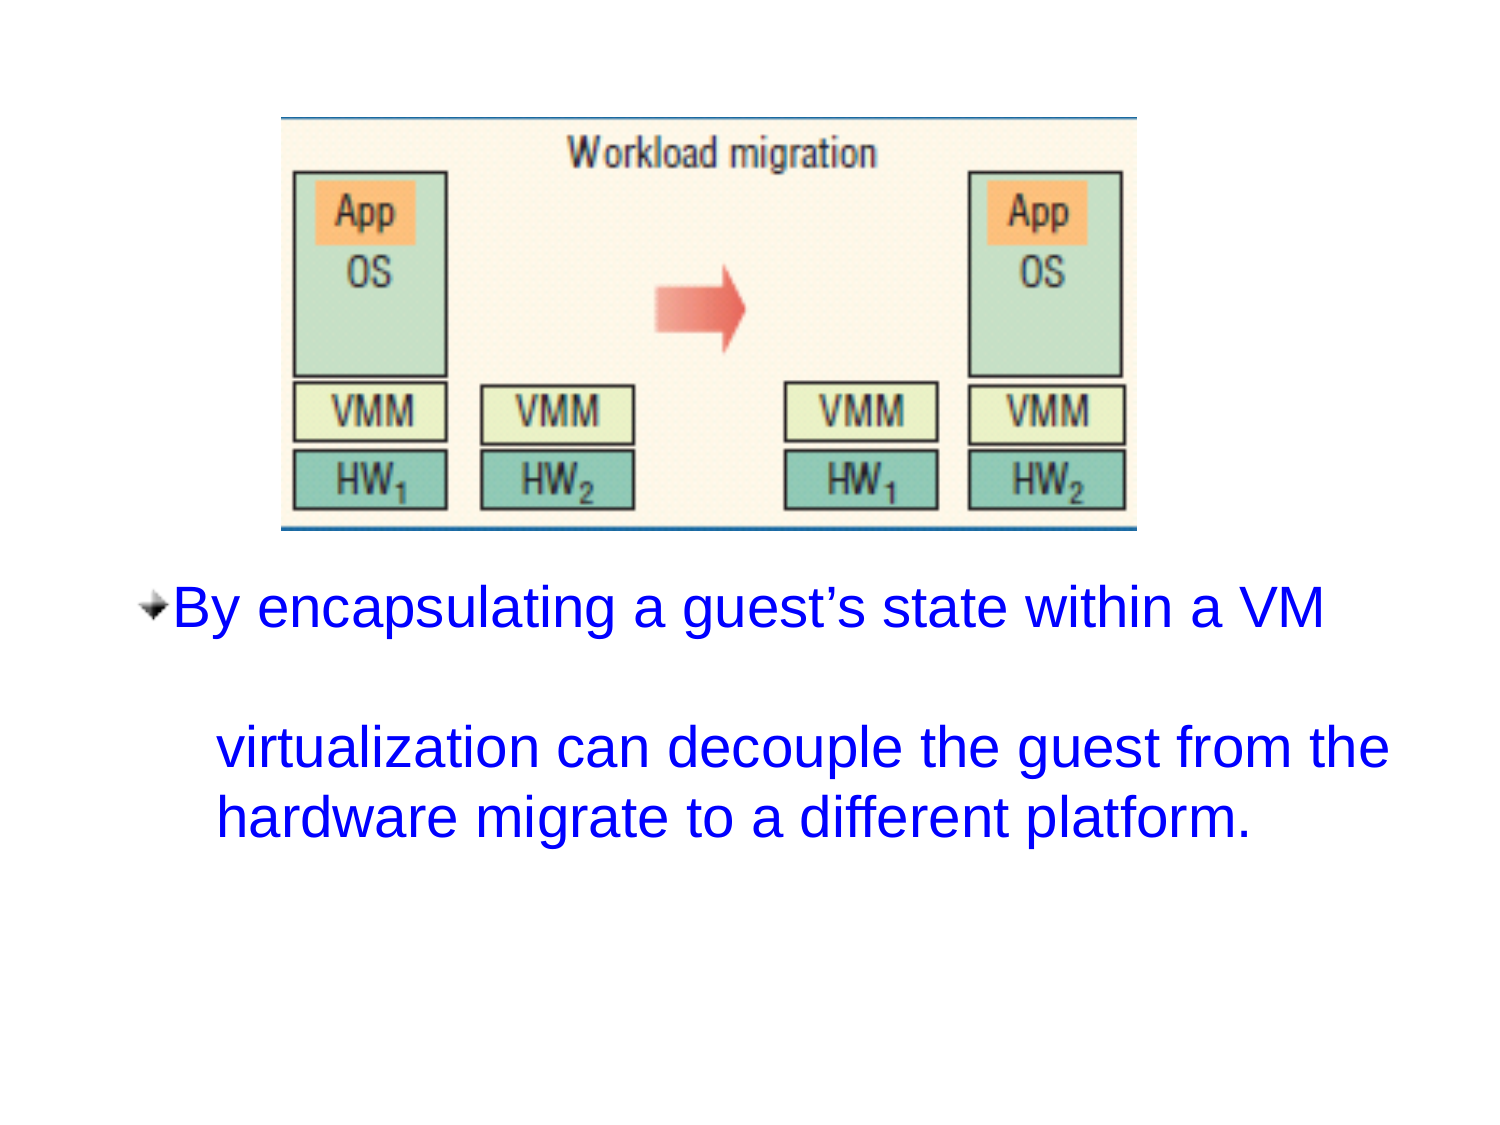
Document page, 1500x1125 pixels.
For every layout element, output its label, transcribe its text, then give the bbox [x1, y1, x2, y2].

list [280, 116, 1137, 531]
title By encapsulating a guest’s state within a VM virtualization can decouple the guest from the hardware migrate to a different platform. [117, 480, 1465, 938]
picture [132, 583, 174, 625]
